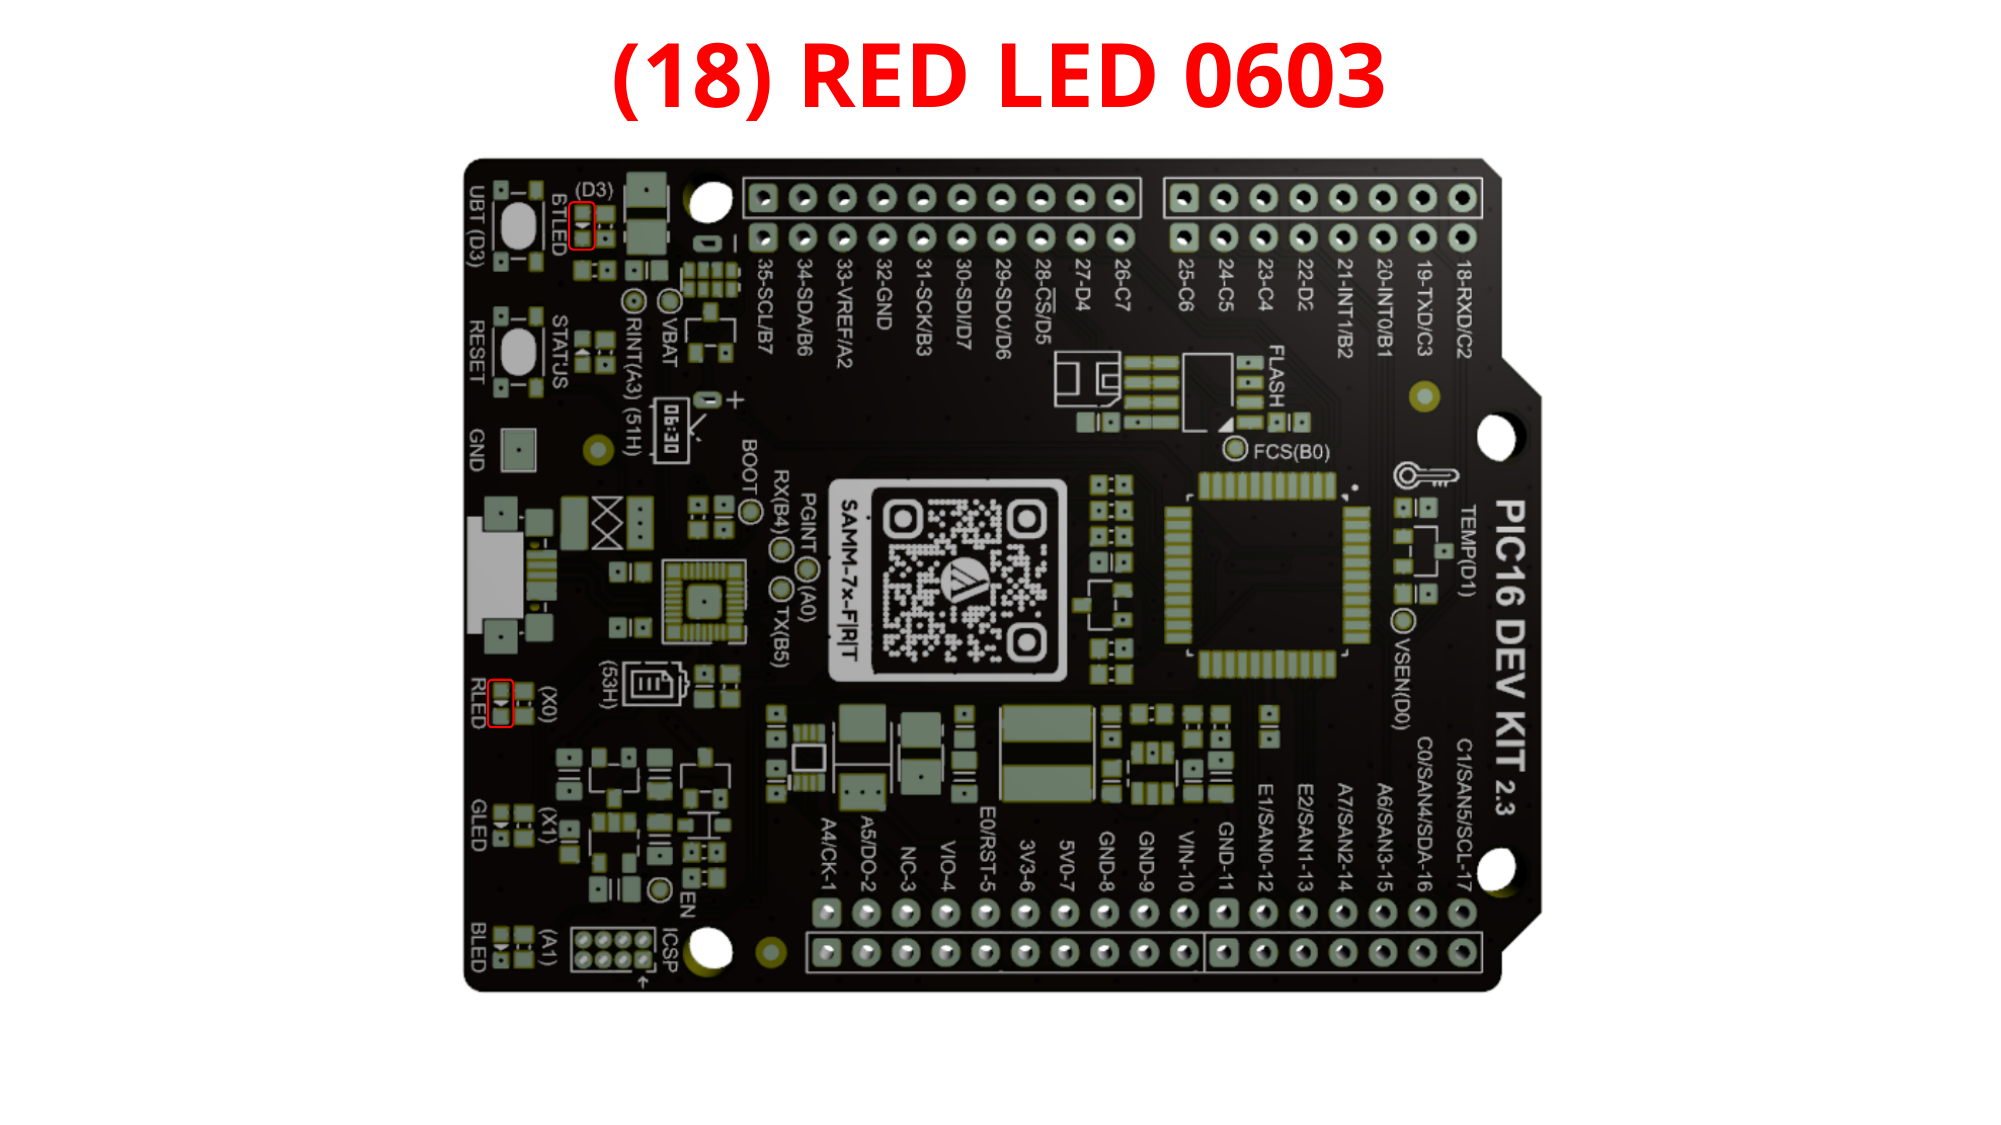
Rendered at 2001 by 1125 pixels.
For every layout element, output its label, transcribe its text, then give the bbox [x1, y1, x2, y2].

text_box [486, 678, 515, 729]
picture [454, 153, 1546, 998]
text_box [568, 201, 596, 251]
title (18) RED LED 0603 [137, 22, 1863, 135]
